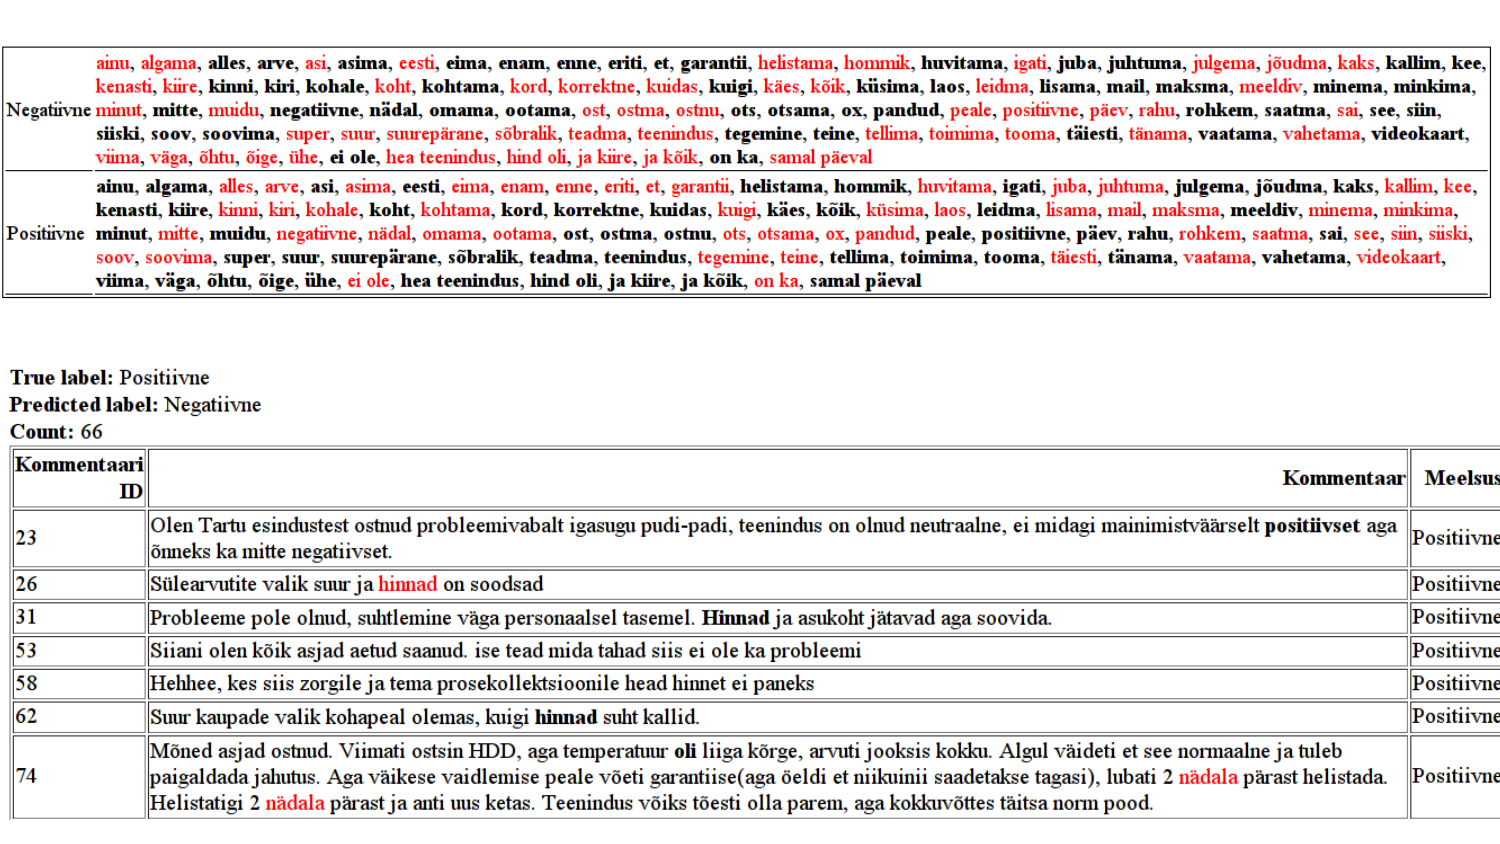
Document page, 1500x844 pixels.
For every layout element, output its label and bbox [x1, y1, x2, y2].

picture [0, 41, 1500, 306]
picture [4, 362, 1500, 820]
